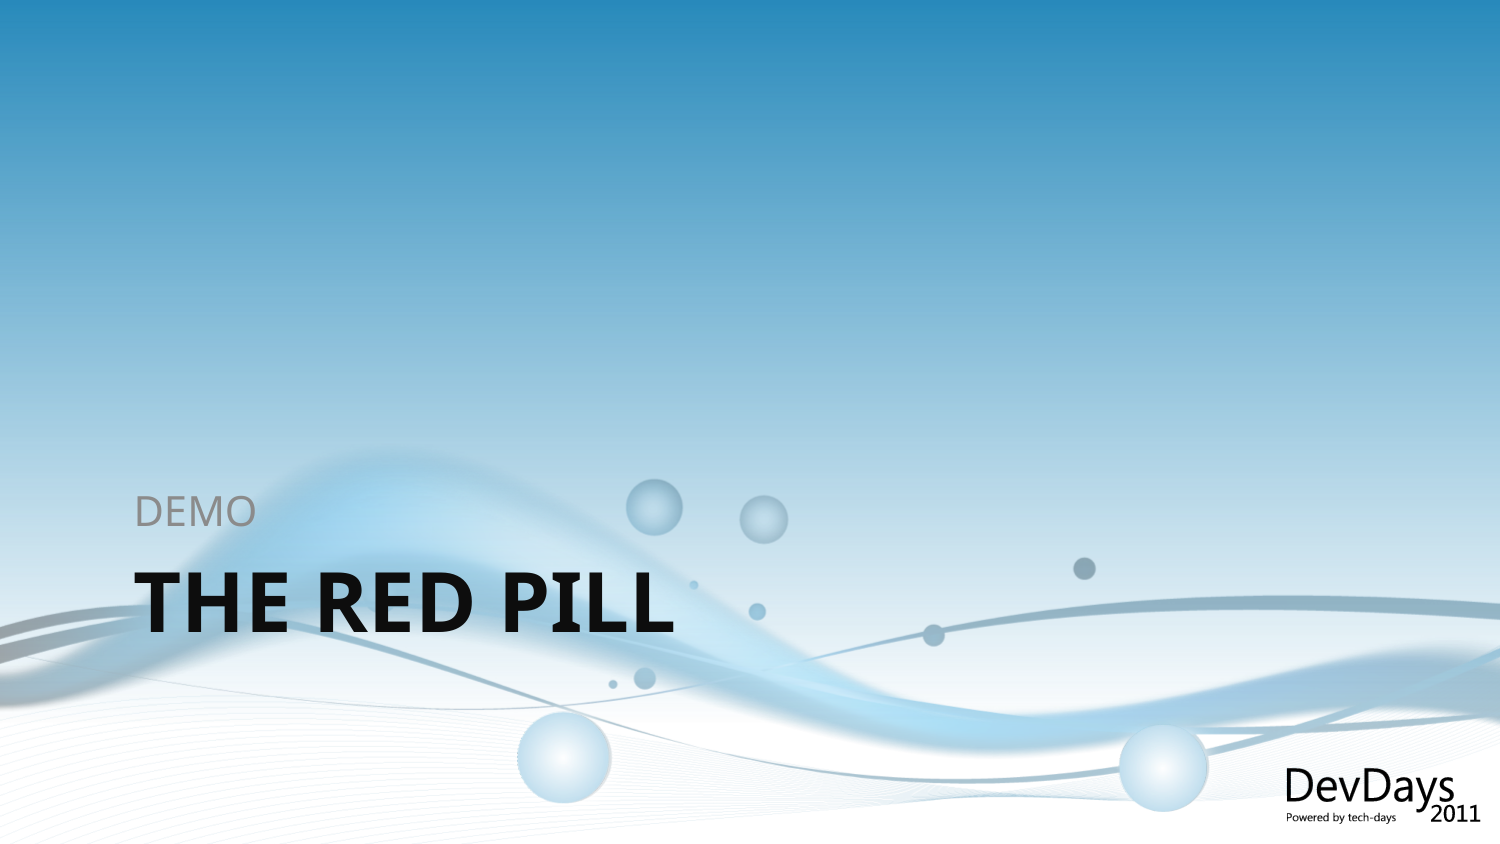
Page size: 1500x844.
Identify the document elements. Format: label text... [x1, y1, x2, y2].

picture [0, 0, 1500, 844]
list DEMO [118, 357, 1394, 543]
title The Red Pill [118, 543, 1394, 710]
